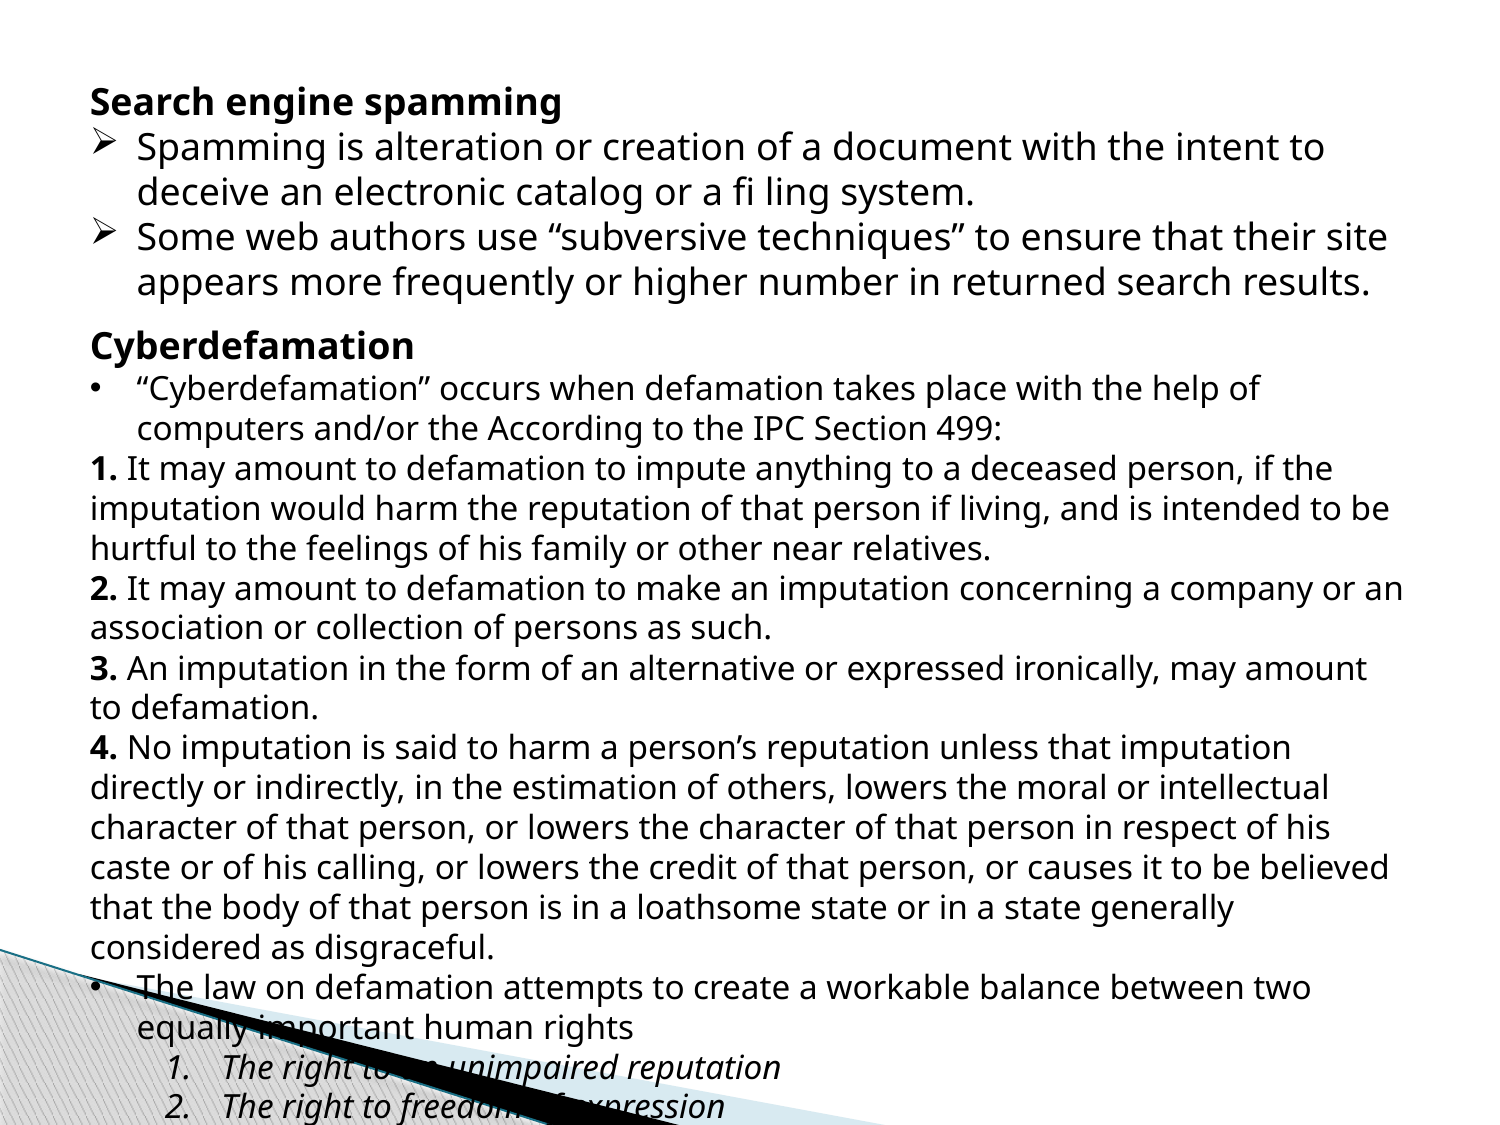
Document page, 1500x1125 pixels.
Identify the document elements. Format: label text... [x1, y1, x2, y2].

text_box Search engine spamming Spamming is alteration or creation of a document with the intent to deceive an electronic catalog or a fi ling system. Some web authors use “subversive techniques” to ensure that their site appears more frequently or higher number in returned search results. [74, 70, 1425, 311]
text_box Cyberdefamation “Cyberdefamation” occurs when defamation takes place with the help of computers and/or the According to the IPC Section 499: 1. It may amount to defamation to impute anything to a deceased person, if the imputation would harm the reputation of that person if living, and is intended to be hurtful to the feelings of his family or other near relatives. 2. It may amount to defamation to make an imputation concerning a company or an association or collection of persons as such. 3. An imputation in the form of an alternative or expressed ironically, may amount to defamation. 4. No imputation is said to harm a person’s reputation unless that imputation directly or indirectly, in the estimation of others, lowers the moral or intellectual character of that person, or lowers the character of that person in respect of his caste or of his calling, or lowers the credit of that person, or causes it to be believed that the body of that person is in a loathsome state or in a state generally considered as disgraceful. The law on defamation attempts to create a workable balance between two equally important human rights The right to an unimpaired reputation The right to freedom of expression [74, 314, 1425, 1125]
